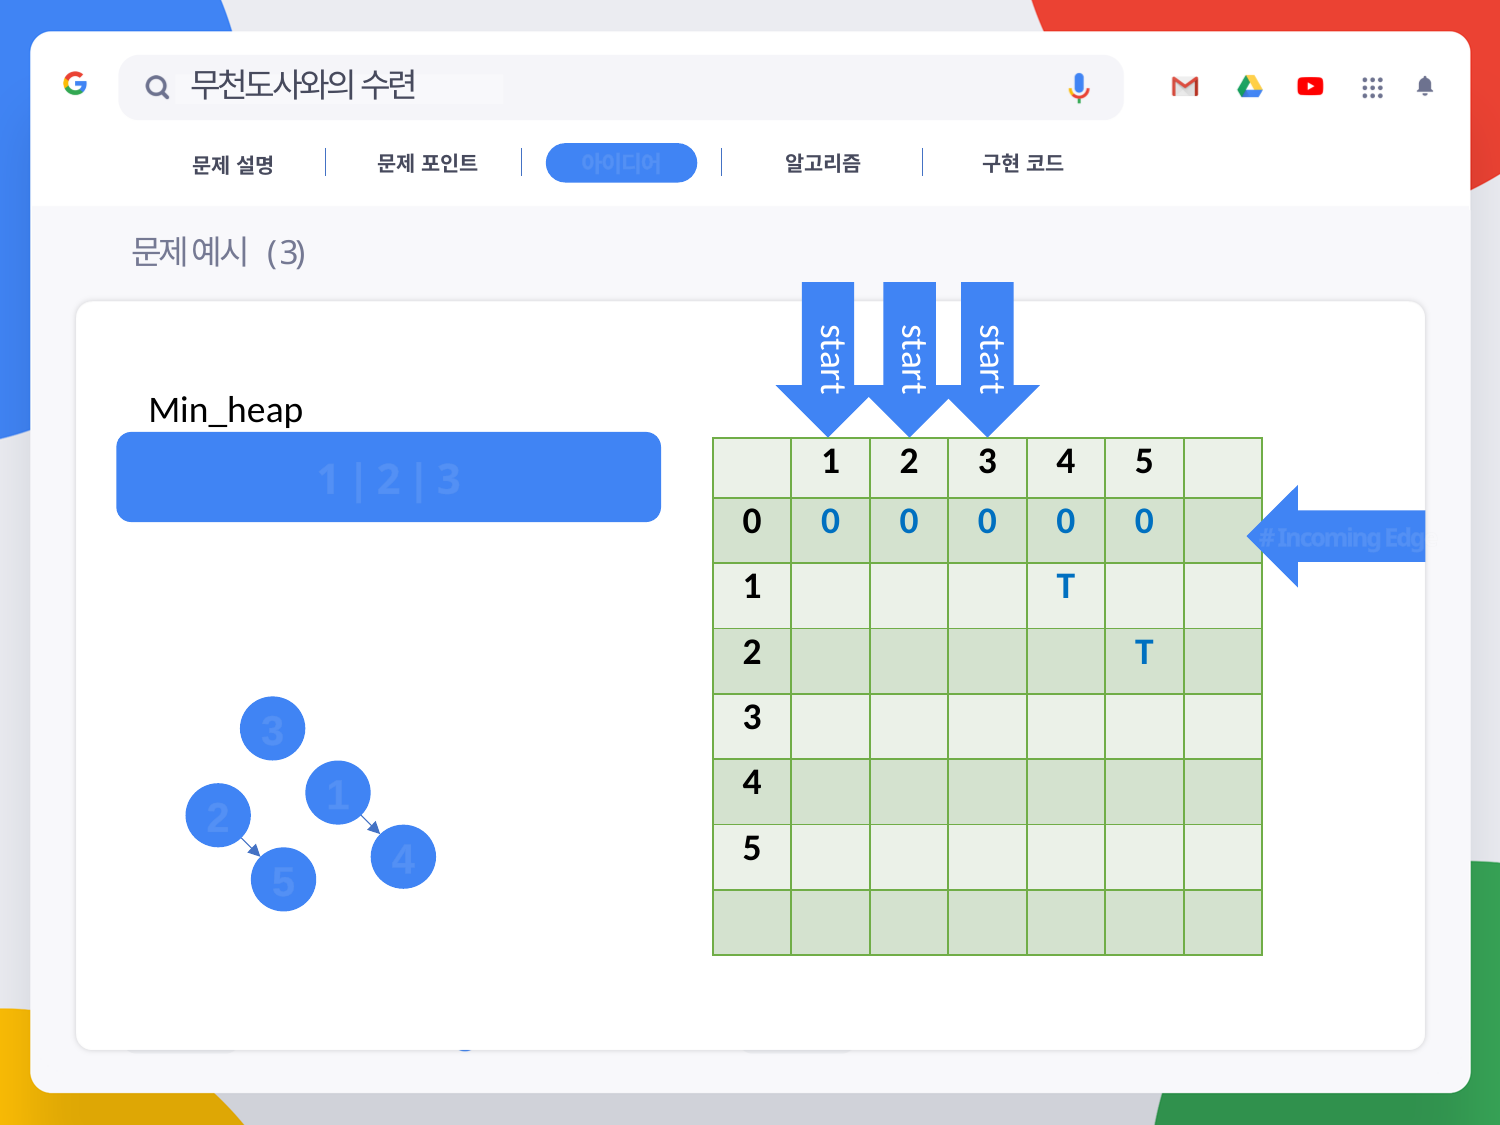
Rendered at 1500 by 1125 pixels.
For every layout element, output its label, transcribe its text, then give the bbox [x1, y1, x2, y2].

table_cell [792, 695, 869, 758]
table_cell 0 [714, 499, 790, 562]
table_cell [949, 825, 1026, 889]
text_box 1 | 2 | 3 [116, 431, 662, 523]
table_cell [1106, 760, 1183, 824]
table_cell [1185, 825, 1261, 889]
picture [0, 0, 1500, 1125]
table_cell 3 [714, 695, 790, 758]
table_cell 2 [714, 629, 790, 693]
table_cell 1 [714, 564, 790, 628]
text_box 문제 예시 ( 3) [116, 223, 662, 274]
table_cell [1106, 564, 1183, 628]
table_header 4 [1028, 439, 1104, 497]
table_cell [949, 564, 1026, 628]
table_cell [1028, 695, 1104, 758]
table_header 3 [949, 439, 1026, 497]
table_cell T [1106, 629, 1183, 693]
table_cell [871, 760, 947, 824]
table_cell [1185, 760, 1261, 824]
table_cell 0 [871, 499, 947, 562]
table_header 2 [871, 439, 947, 497]
table_cell [1028, 629, 1104, 693]
table_cell [792, 825, 869, 889]
table_cell [1028, 891, 1104, 954]
table_cell 0 [1028, 499, 1104, 562]
table_cell [1185, 891, 1261, 954]
table_cell 0 [1106, 499, 1183, 562]
table_cell 4 [714, 760, 790, 824]
table_cell 0 [792, 499, 869, 562]
table_header 5 [1106, 439, 1183, 497]
table_header [1185, 439, 1261, 497]
table_cell [871, 695, 947, 758]
table_cell [871, 891, 947, 954]
table_cell [1106, 695, 1183, 758]
table_cell [792, 891, 869, 954]
table_cell [1185, 499, 1261, 562]
table_cell [1106, 891, 1183, 954]
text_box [962, 282, 1040, 438]
text_box # Incoming Edge [1246, 484, 1426, 588]
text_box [881, 282, 962, 438]
table_cell [1185, 629, 1261, 693]
table_cell [949, 760, 1026, 824]
table_cell [871, 825, 947, 889]
table_cell [871, 564, 947, 628]
table_cell [1028, 760, 1104, 824]
table_cell [792, 760, 869, 824]
table_cell [714, 891, 790, 954]
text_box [185, 696, 437, 912]
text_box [775, 282, 881, 438]
table_cell [1106, 825, 1183, 889]
table_cell T [1028, 564, 1104, 628]
text_box Min_heap [133, 377, 319, 437]
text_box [96, 134, 1448, 190]
table_cell [949, 695, 1026, 758]
table_cell [1185, 695, 1261, 758]
table_cell [1185, 564, 1261, 628]
table_cell 0 [949, 499, 1026, 562]
table_cell [949, 629, 1026, 693]
table_cell 5 [714, 825, 790, 889]
table_cell [792, 564, 869, 628]
title 무천도사와의 수련 [175, 61, 697, 112]
table_cell [949, 891, 1026, 954]
table_cell [871, 629, 947, 693]
table_header [714, 439, 790, 497]
table_cell [1028, 825, 1104, 889]
table_cell [792, 629, 869, 693]
table_header 1 [792, 439, 869, 497]
